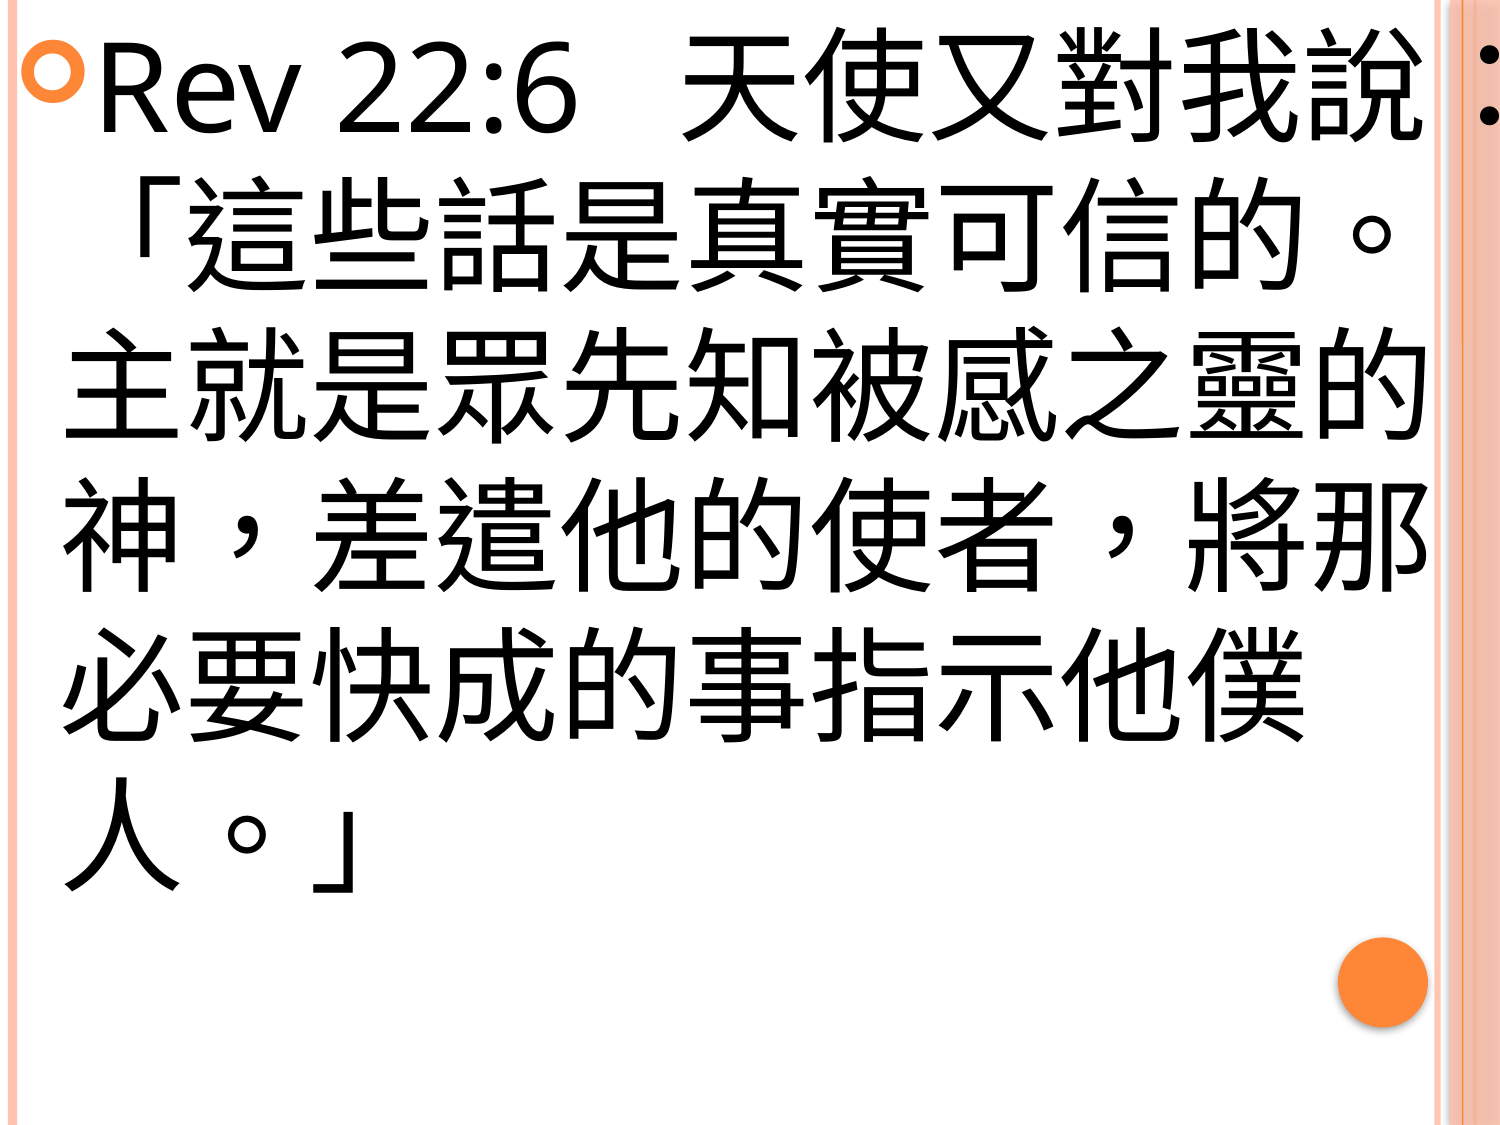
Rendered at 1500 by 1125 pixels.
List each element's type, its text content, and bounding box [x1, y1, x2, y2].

list Rev 22:6 天使又對我說：「這些話是真實可信的。主就是眾先知被感之靈的神，差遣他的使者，將那必要快成的事指示他僕人。」 [0, 0, 1500, 1125]
